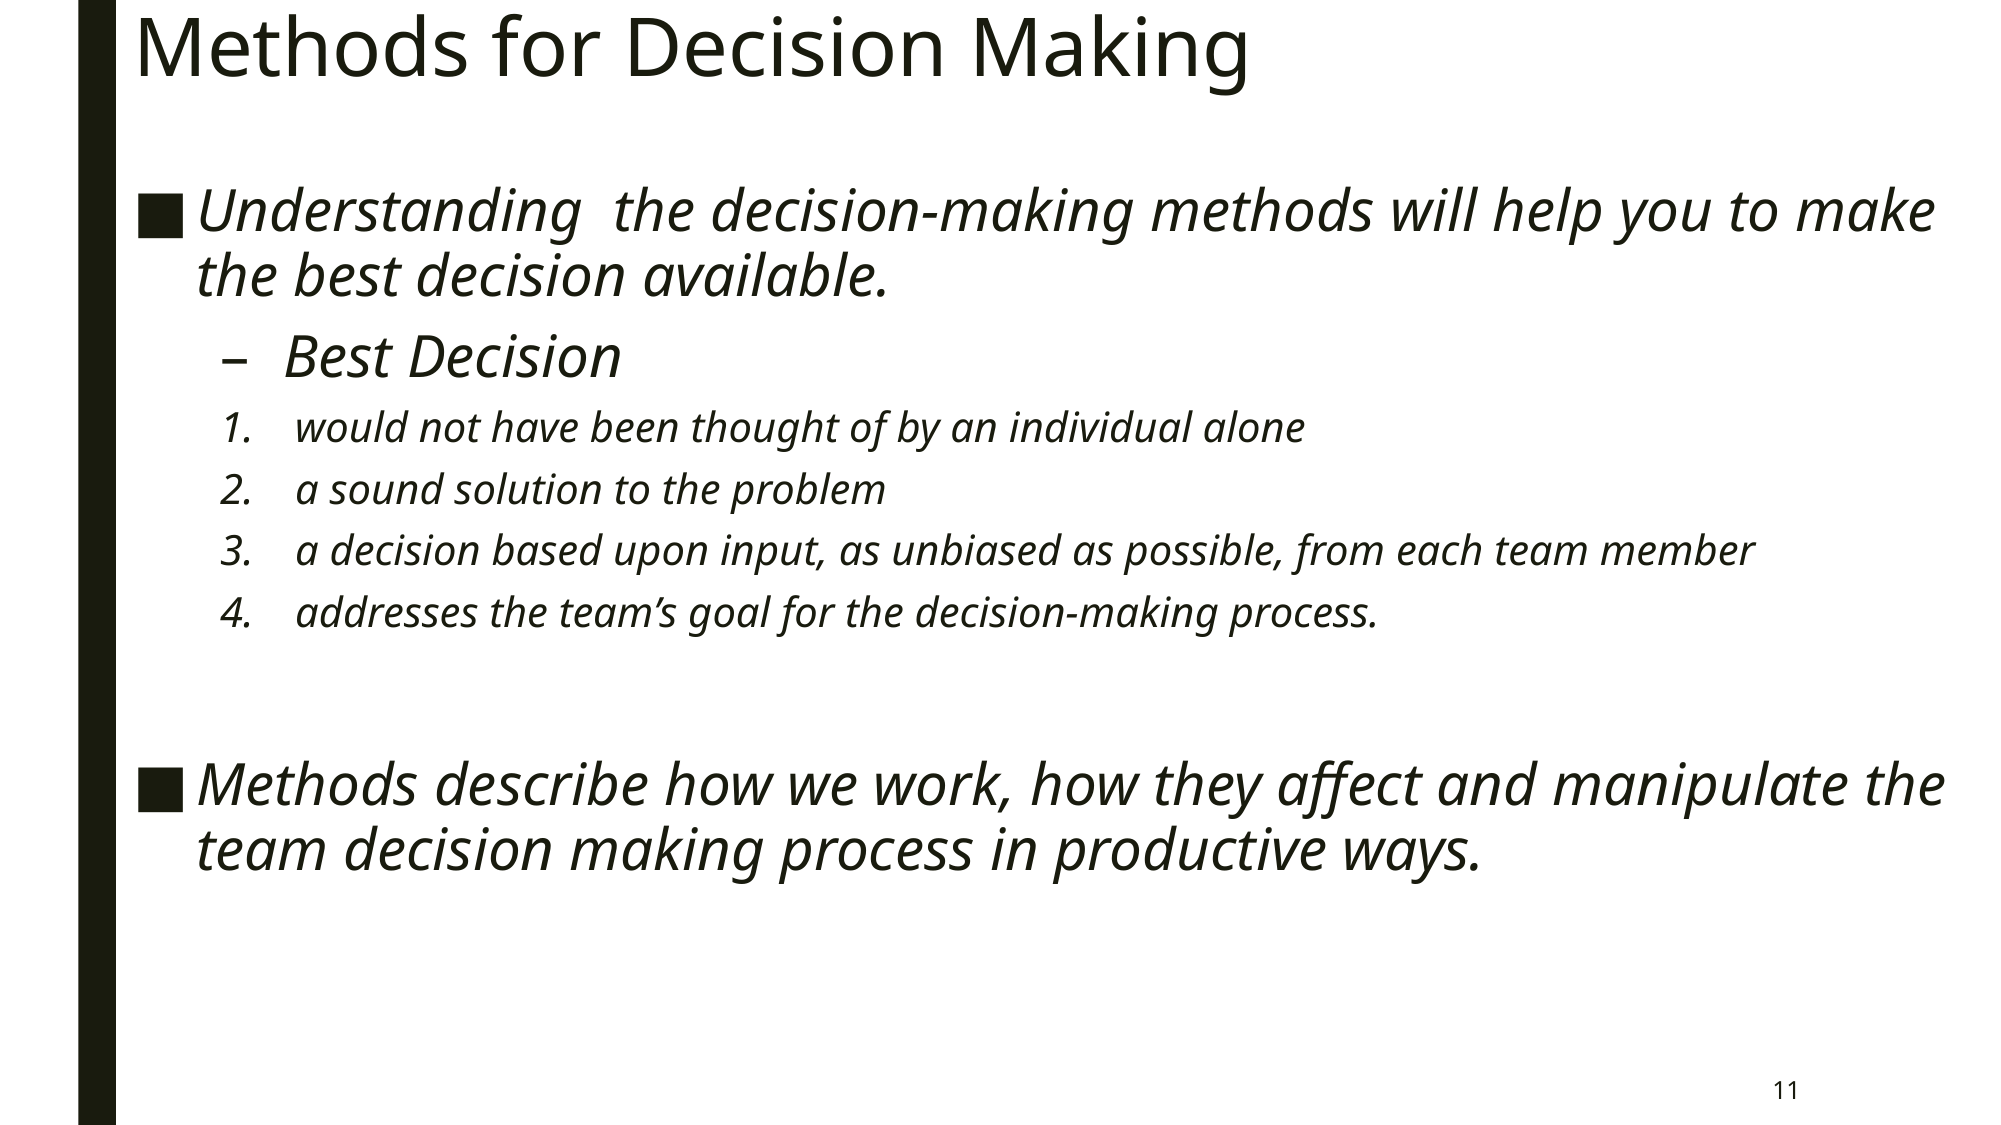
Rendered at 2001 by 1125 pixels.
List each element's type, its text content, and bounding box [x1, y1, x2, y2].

slide_number 11 [1553, 1058, 1816, 1125]
list Understanding the decision-making methods will help you to make the best decision available. Best Decision would not have been thought of by an individual alone a sound solution to the problem a decision based upon input, as unbiased as possible, from each team member addresses the team’s goal for the decision-making process. Methods describe how we work, how they affect and manipulate the team decision making process in productive ways. [118, 171, 1978, 1059]
title Methods for Decision Making [118, 0, 1978, 153]
